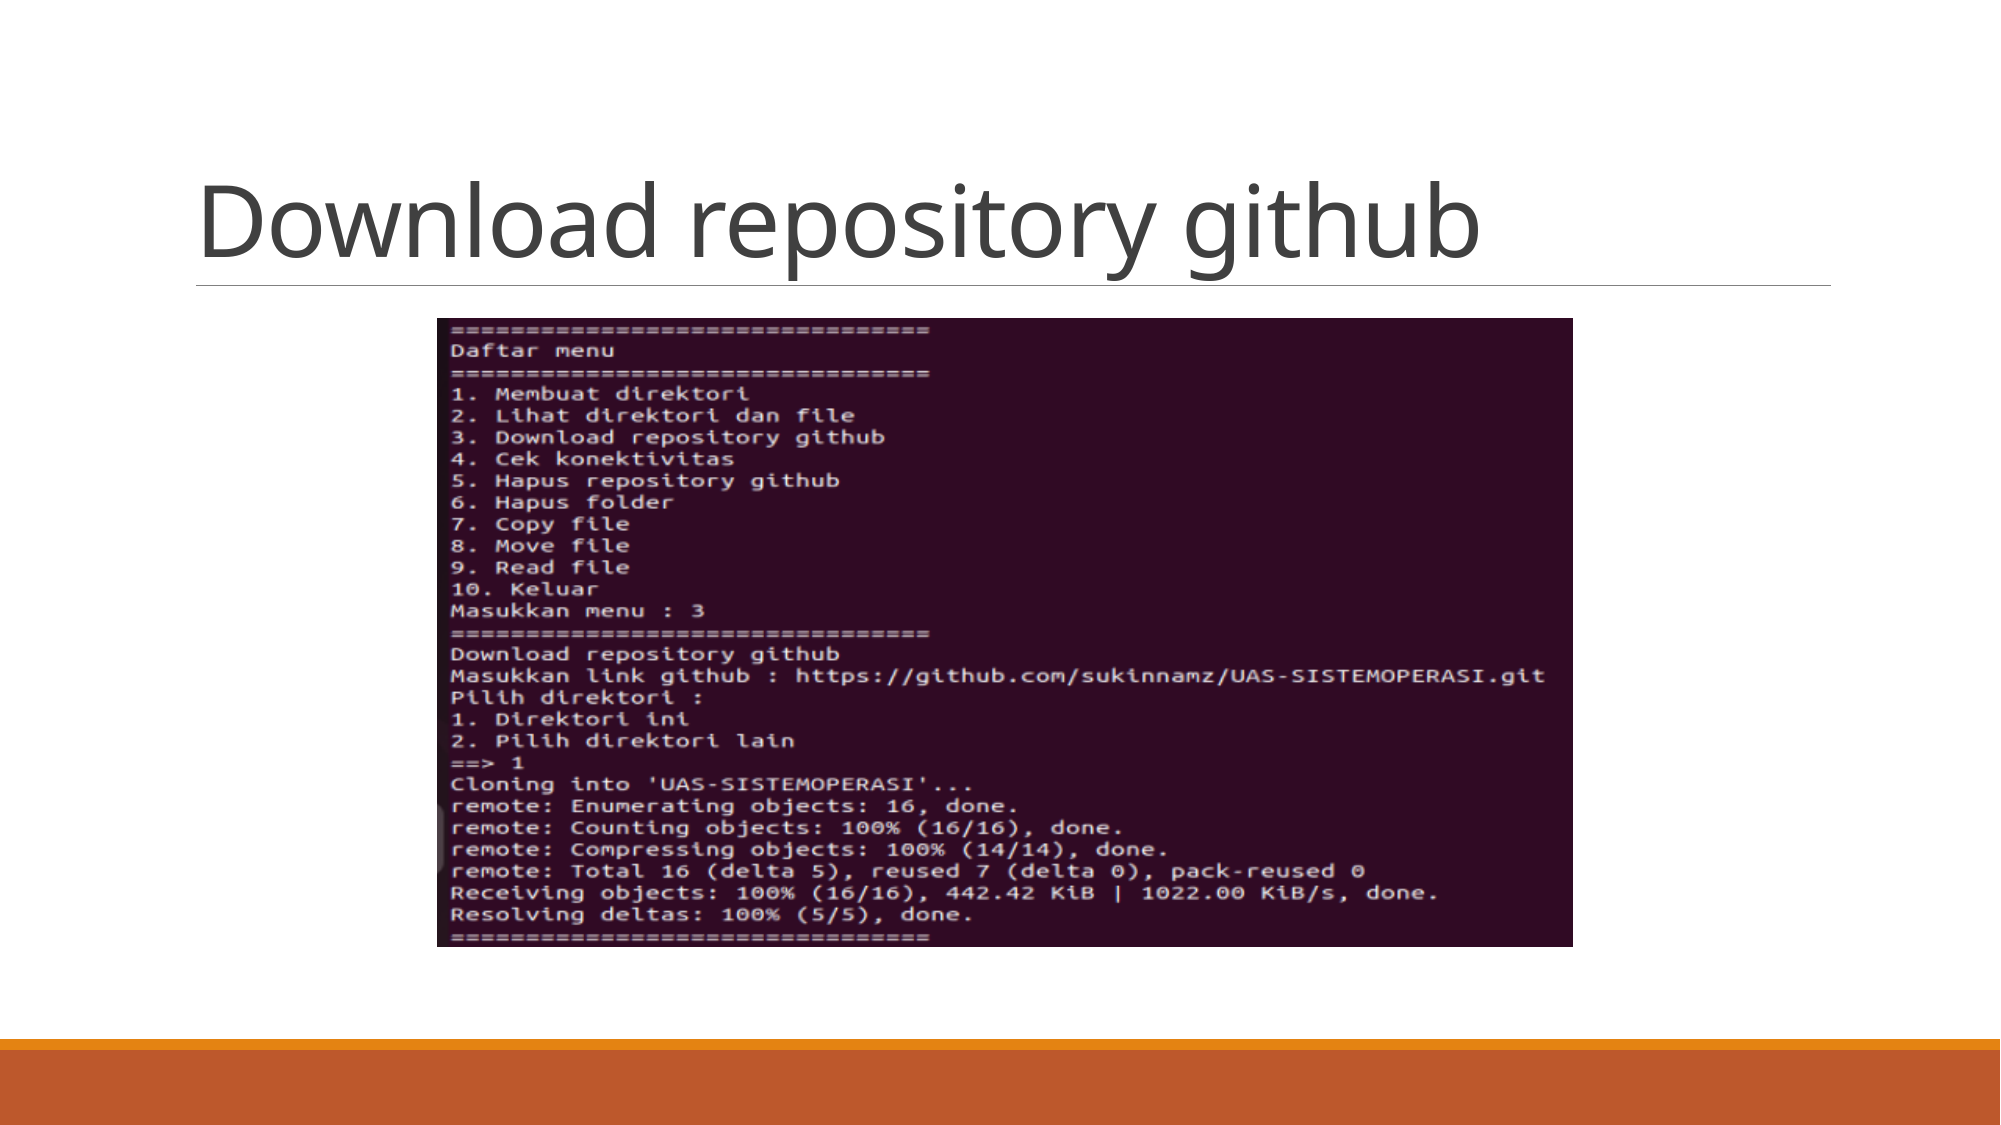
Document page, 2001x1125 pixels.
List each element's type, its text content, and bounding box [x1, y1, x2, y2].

title Download repository github [180, 47, 1830, 285]
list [437, 318, 1573, 948]
